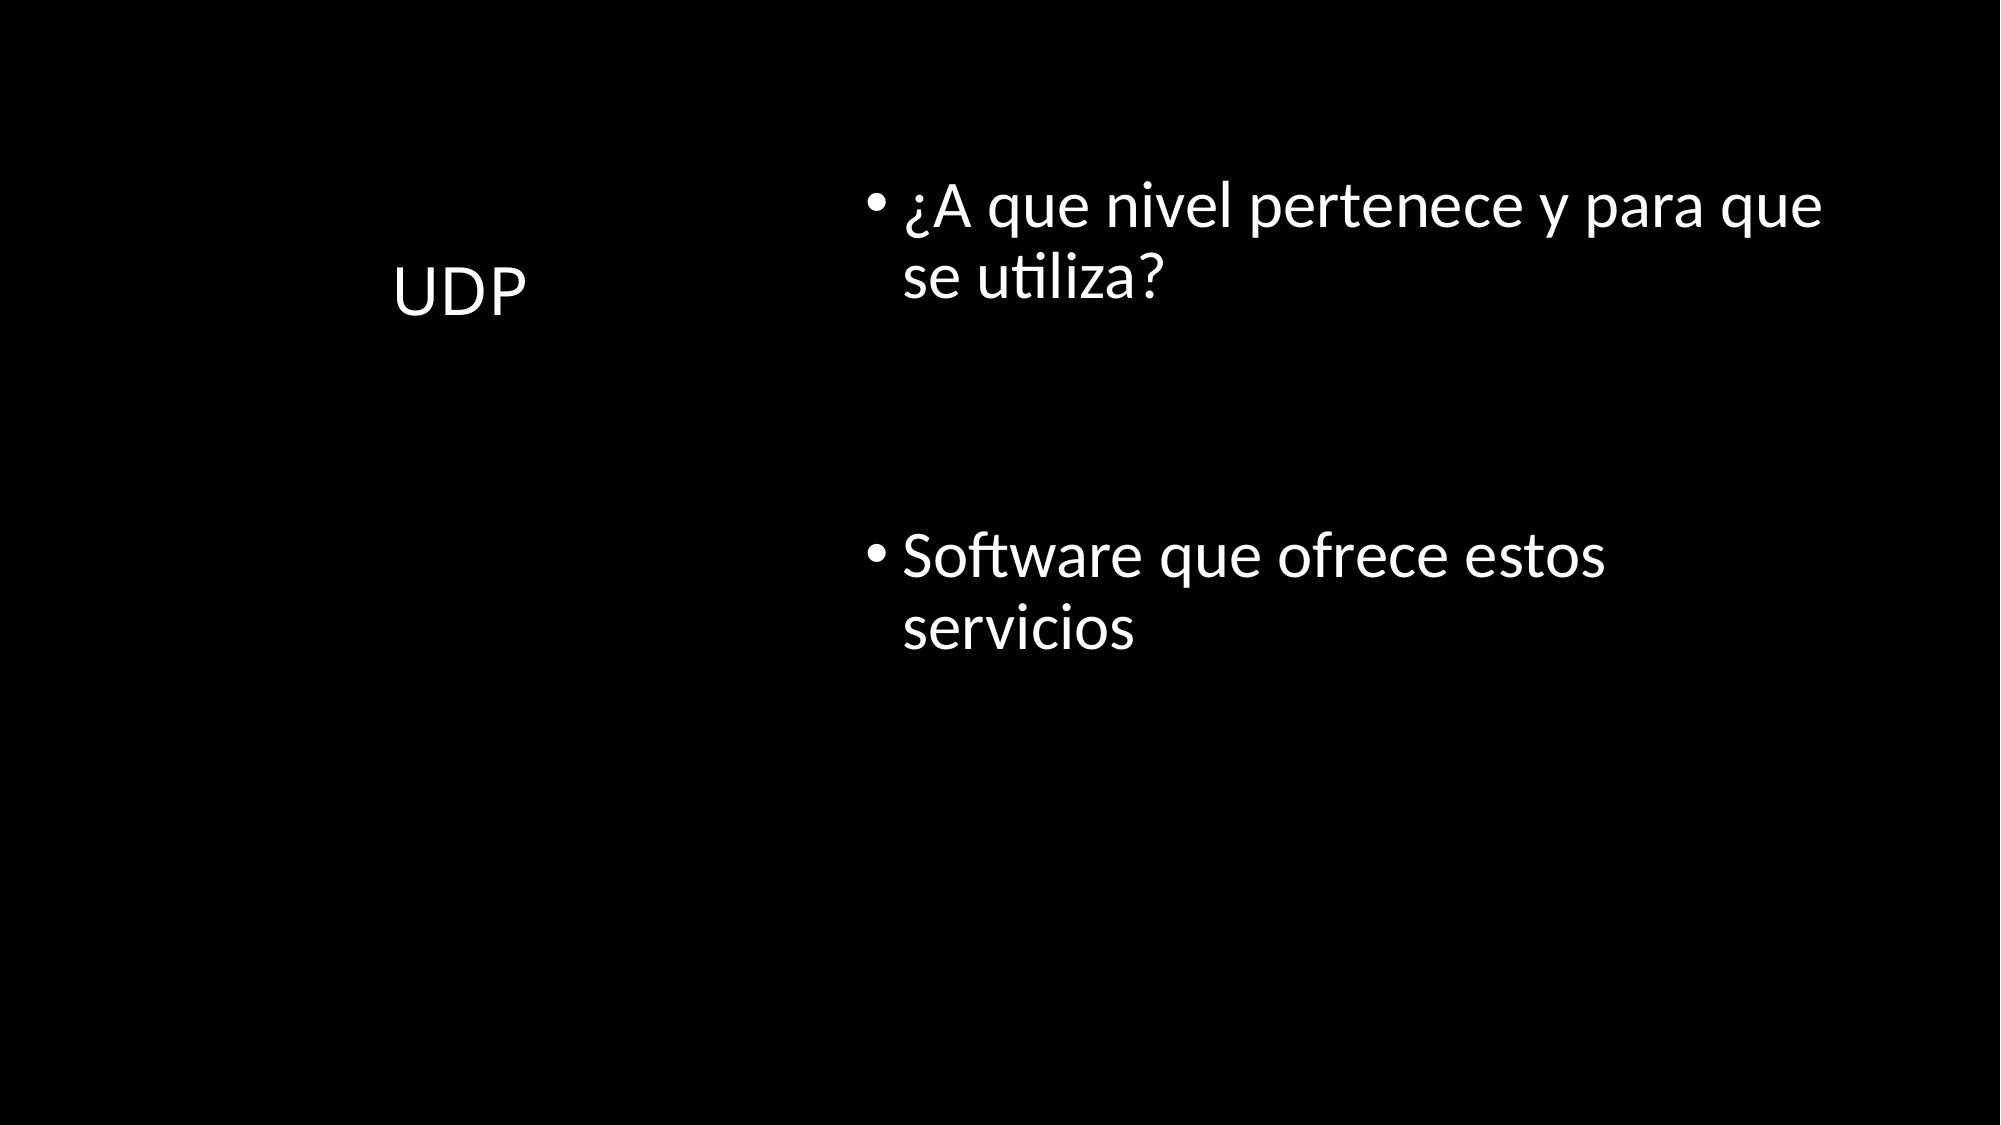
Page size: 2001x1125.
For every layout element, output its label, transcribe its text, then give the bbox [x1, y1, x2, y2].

list ¿A que nivel pertenece y para que se utiliza? Software que ofrece estos servicios [850, 161, 1863, 962]
title UDP [137, 75, 783, 338]
